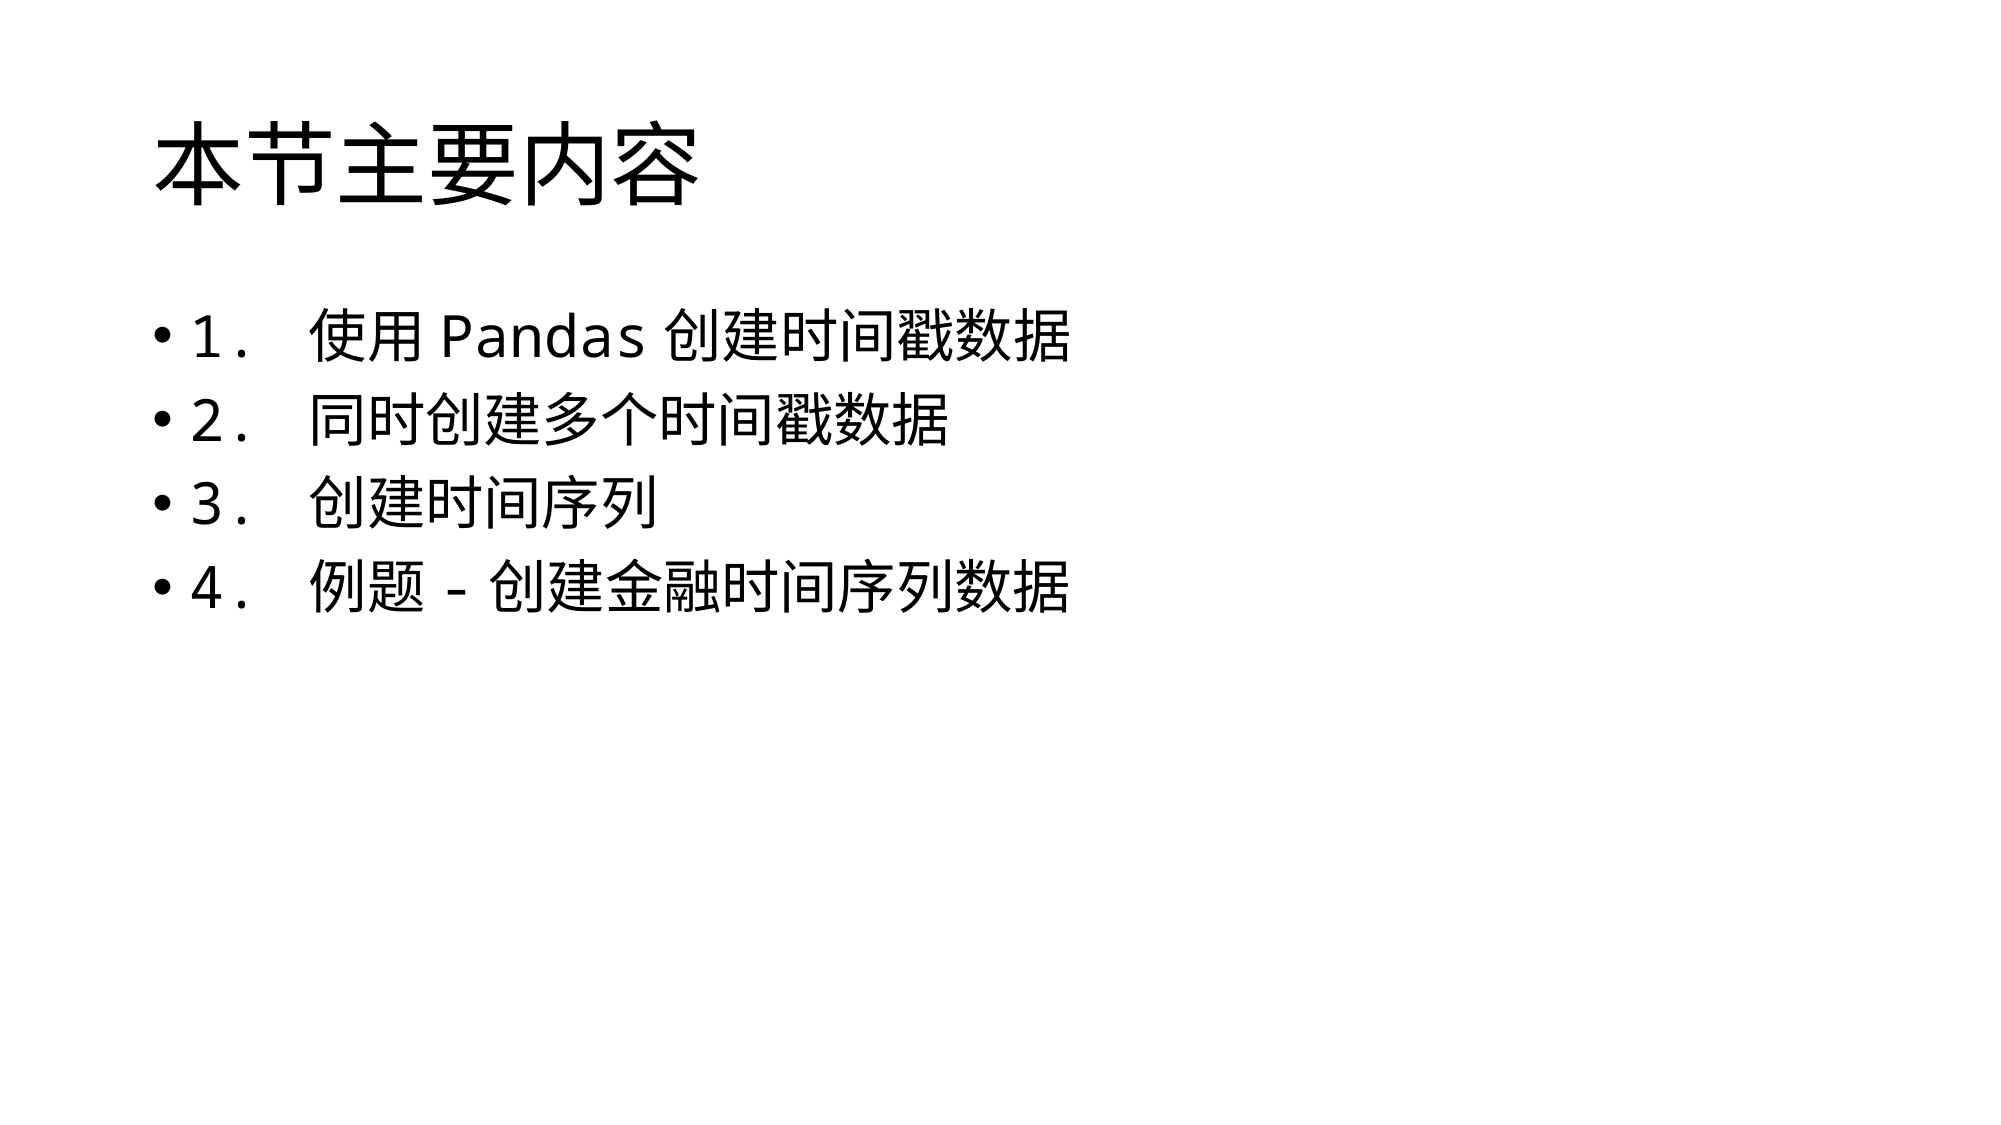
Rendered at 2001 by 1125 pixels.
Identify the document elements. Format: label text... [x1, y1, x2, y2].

list 1. 使用Pandas创建时间戳数据 2. 同时创建多个时间戳数据 3. 创建时间序列 4. 例题-创建金融时间序列数据 [137, 299, 1863, 1014]
title 本节主要内容 [137, 59, 1863, 278]
